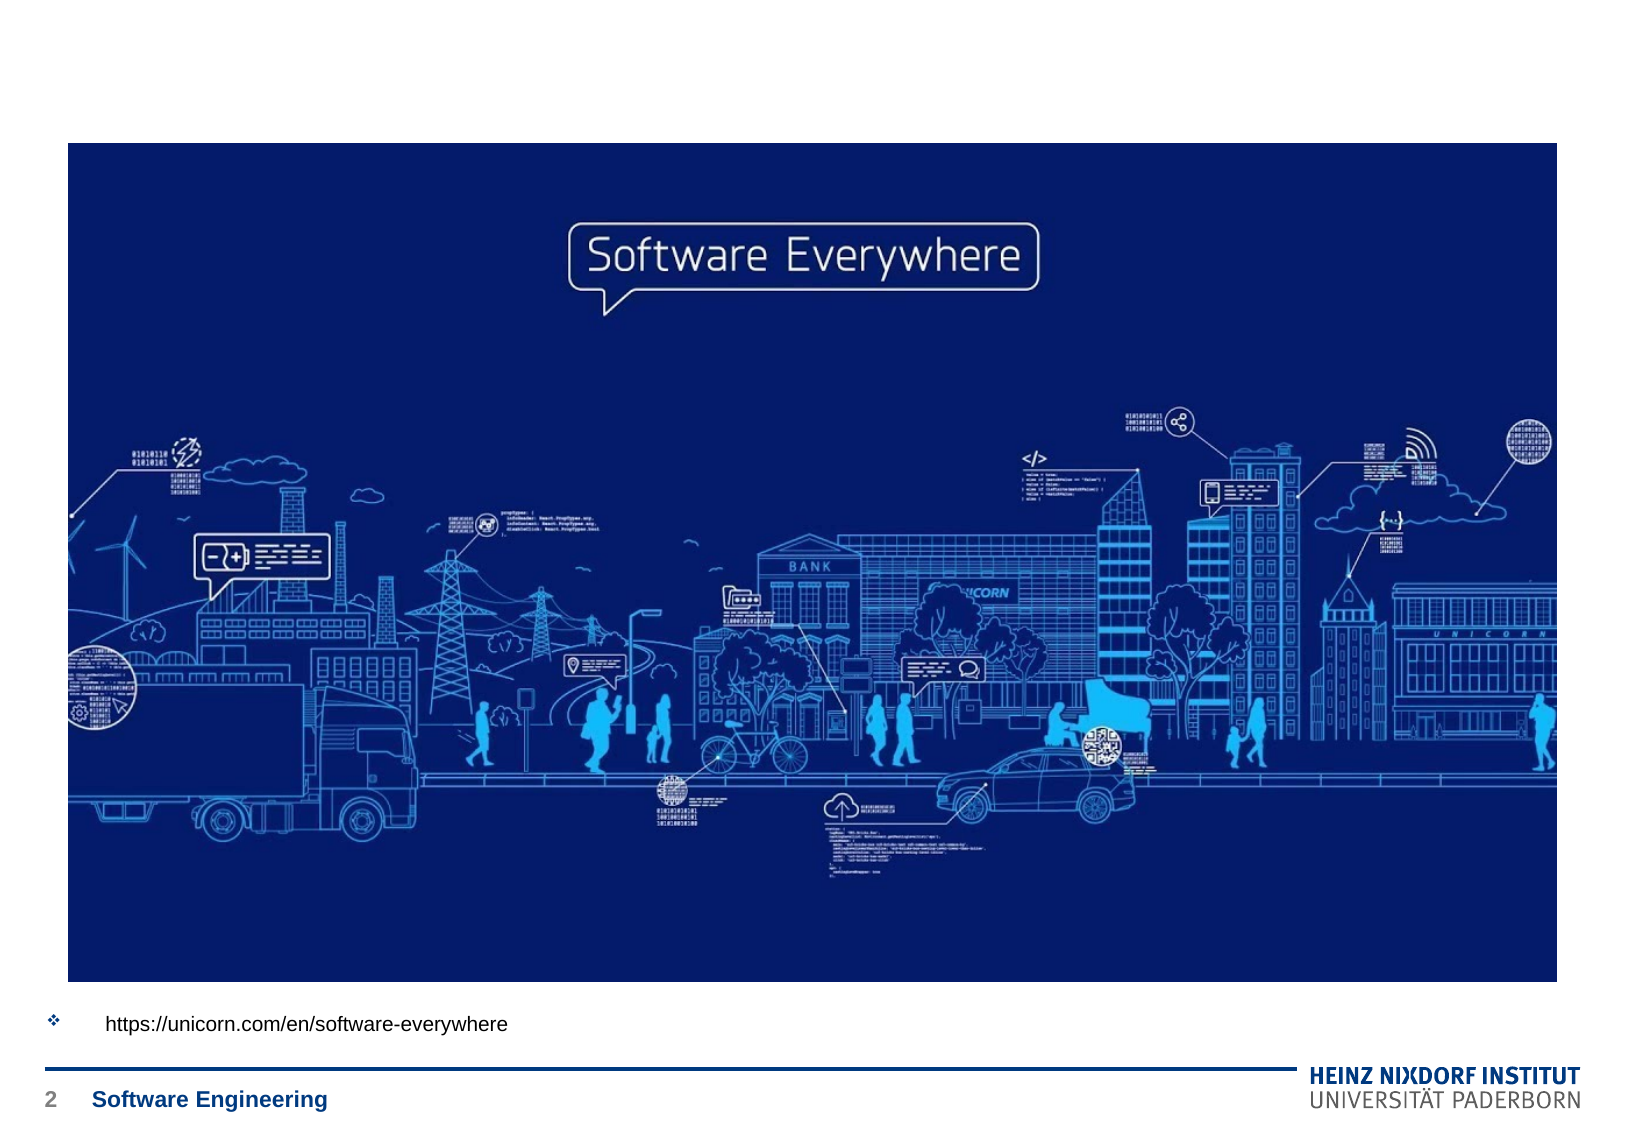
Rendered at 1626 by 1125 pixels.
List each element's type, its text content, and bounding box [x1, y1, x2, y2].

picture [67, 143, 1558, 982]
text_box https://unicorn.com/en/software-everywhere [46, 1002, 509, 1043]
footer Software Engineering [91, 1079, 915, 1118]
slide_number 2 [44, 1079, 91, 1118]
